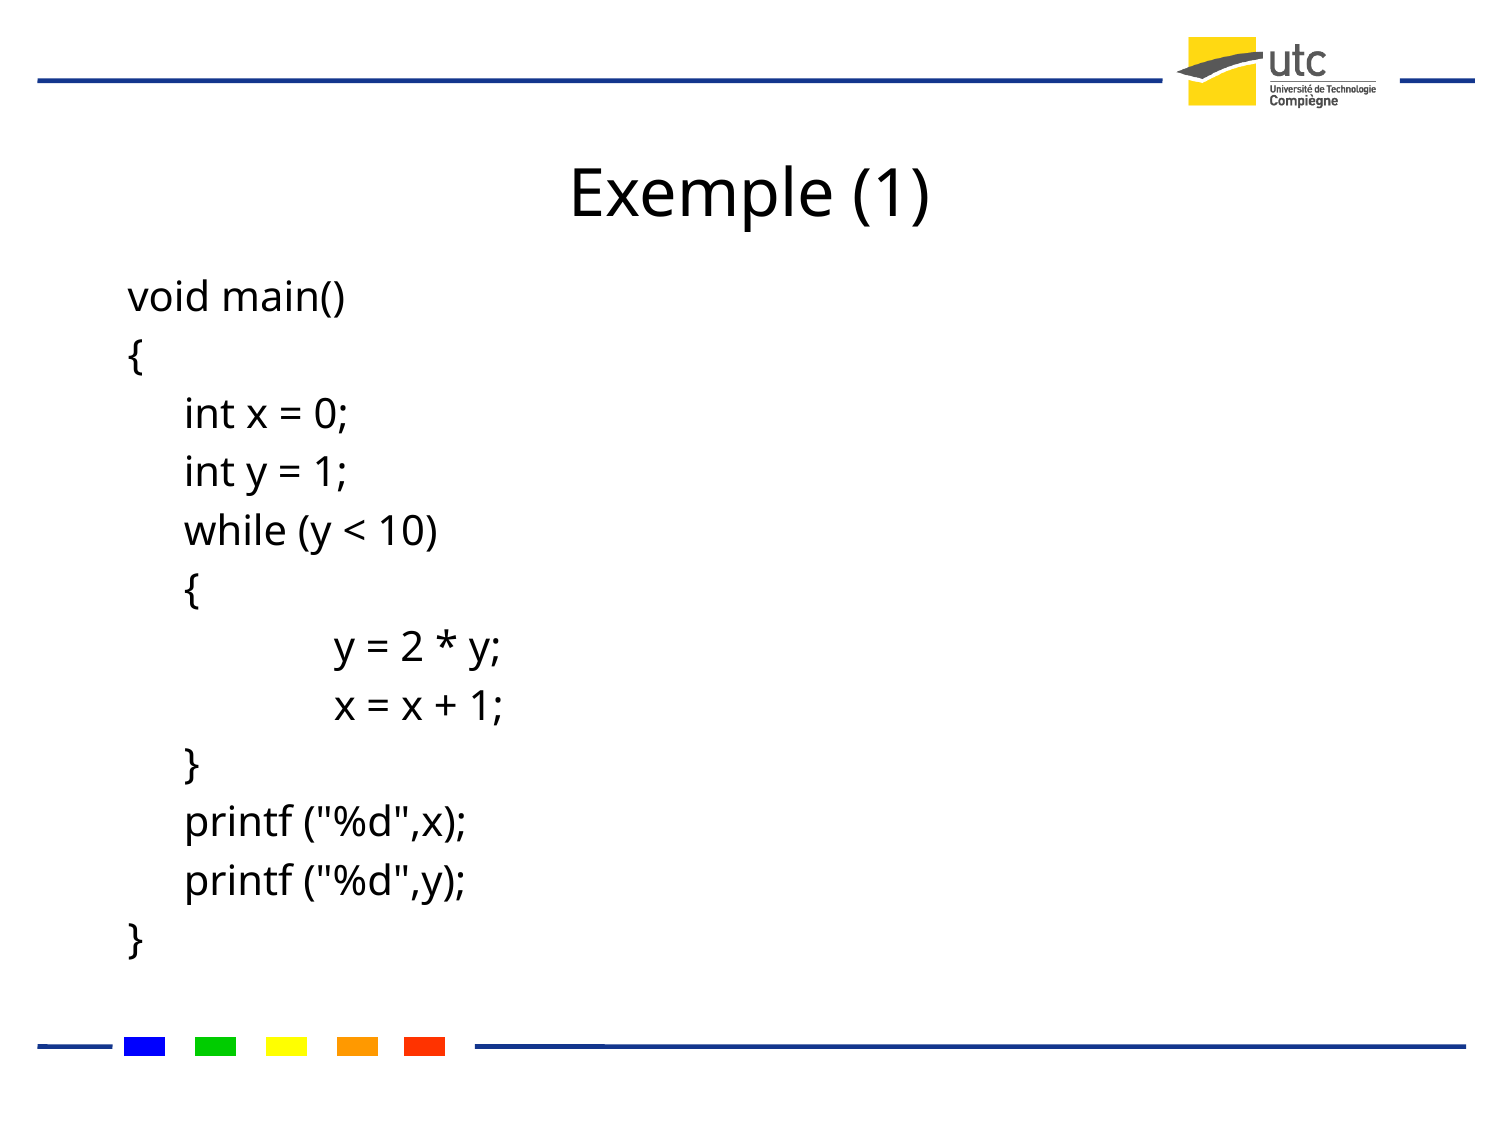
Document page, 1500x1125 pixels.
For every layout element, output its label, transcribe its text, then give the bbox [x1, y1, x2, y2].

title Exemple (1) [112, 125, 1388, 238]
list void main() { int x = 0; int y = 1; while (y < 10) { y = 2 * y; x = x + 1; } printf ("%d",x); printf ("%d",y); } [112, 262, 1388, 1001]
picture [1175, 37, 1376, 109]
